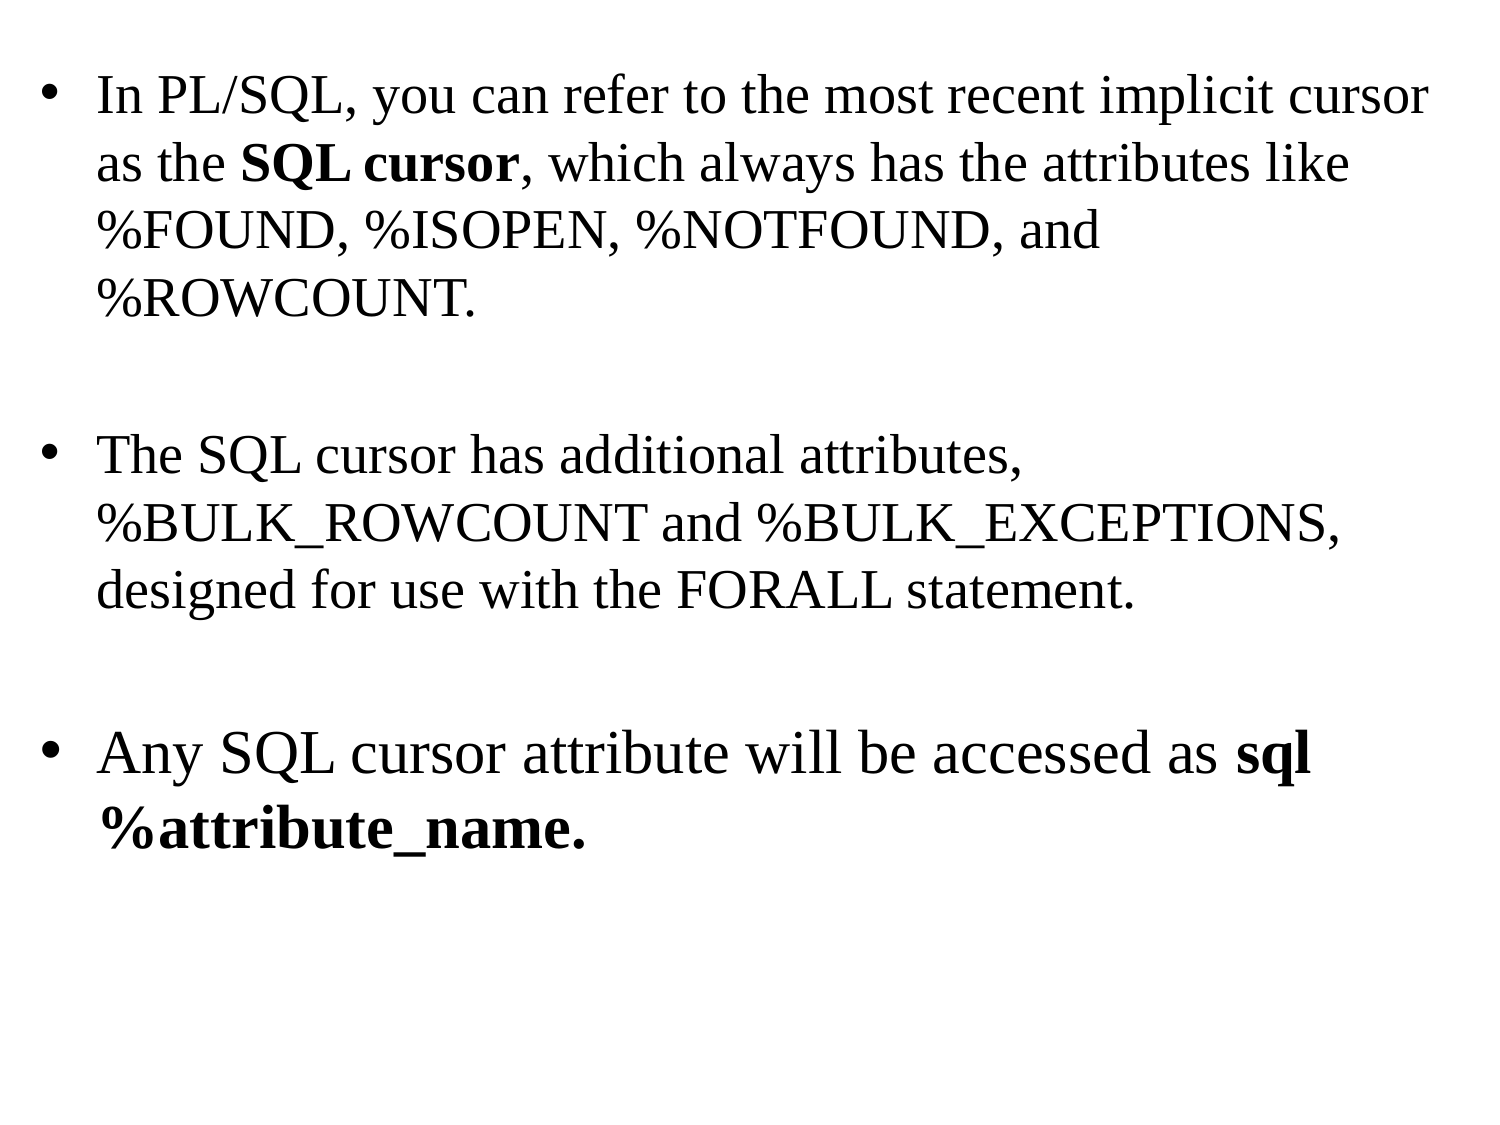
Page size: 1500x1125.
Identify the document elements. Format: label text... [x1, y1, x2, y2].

list In PL/SQL, you can refer to the most recent implicit cursor as the SQL cursor, which always has the attributes like %FOUND, %ISOPEN, %NOTFOUND, and %ROWCOUNT. The SQL cursor has additional attributes, %BULK_ROWCOUNT and %BULK_EXCEPTIONS, designed for use with the FORALL statement. Any SQL cursor attribute will be accessed as sql%attribute_name. [24, 50, 1475, 1088]
